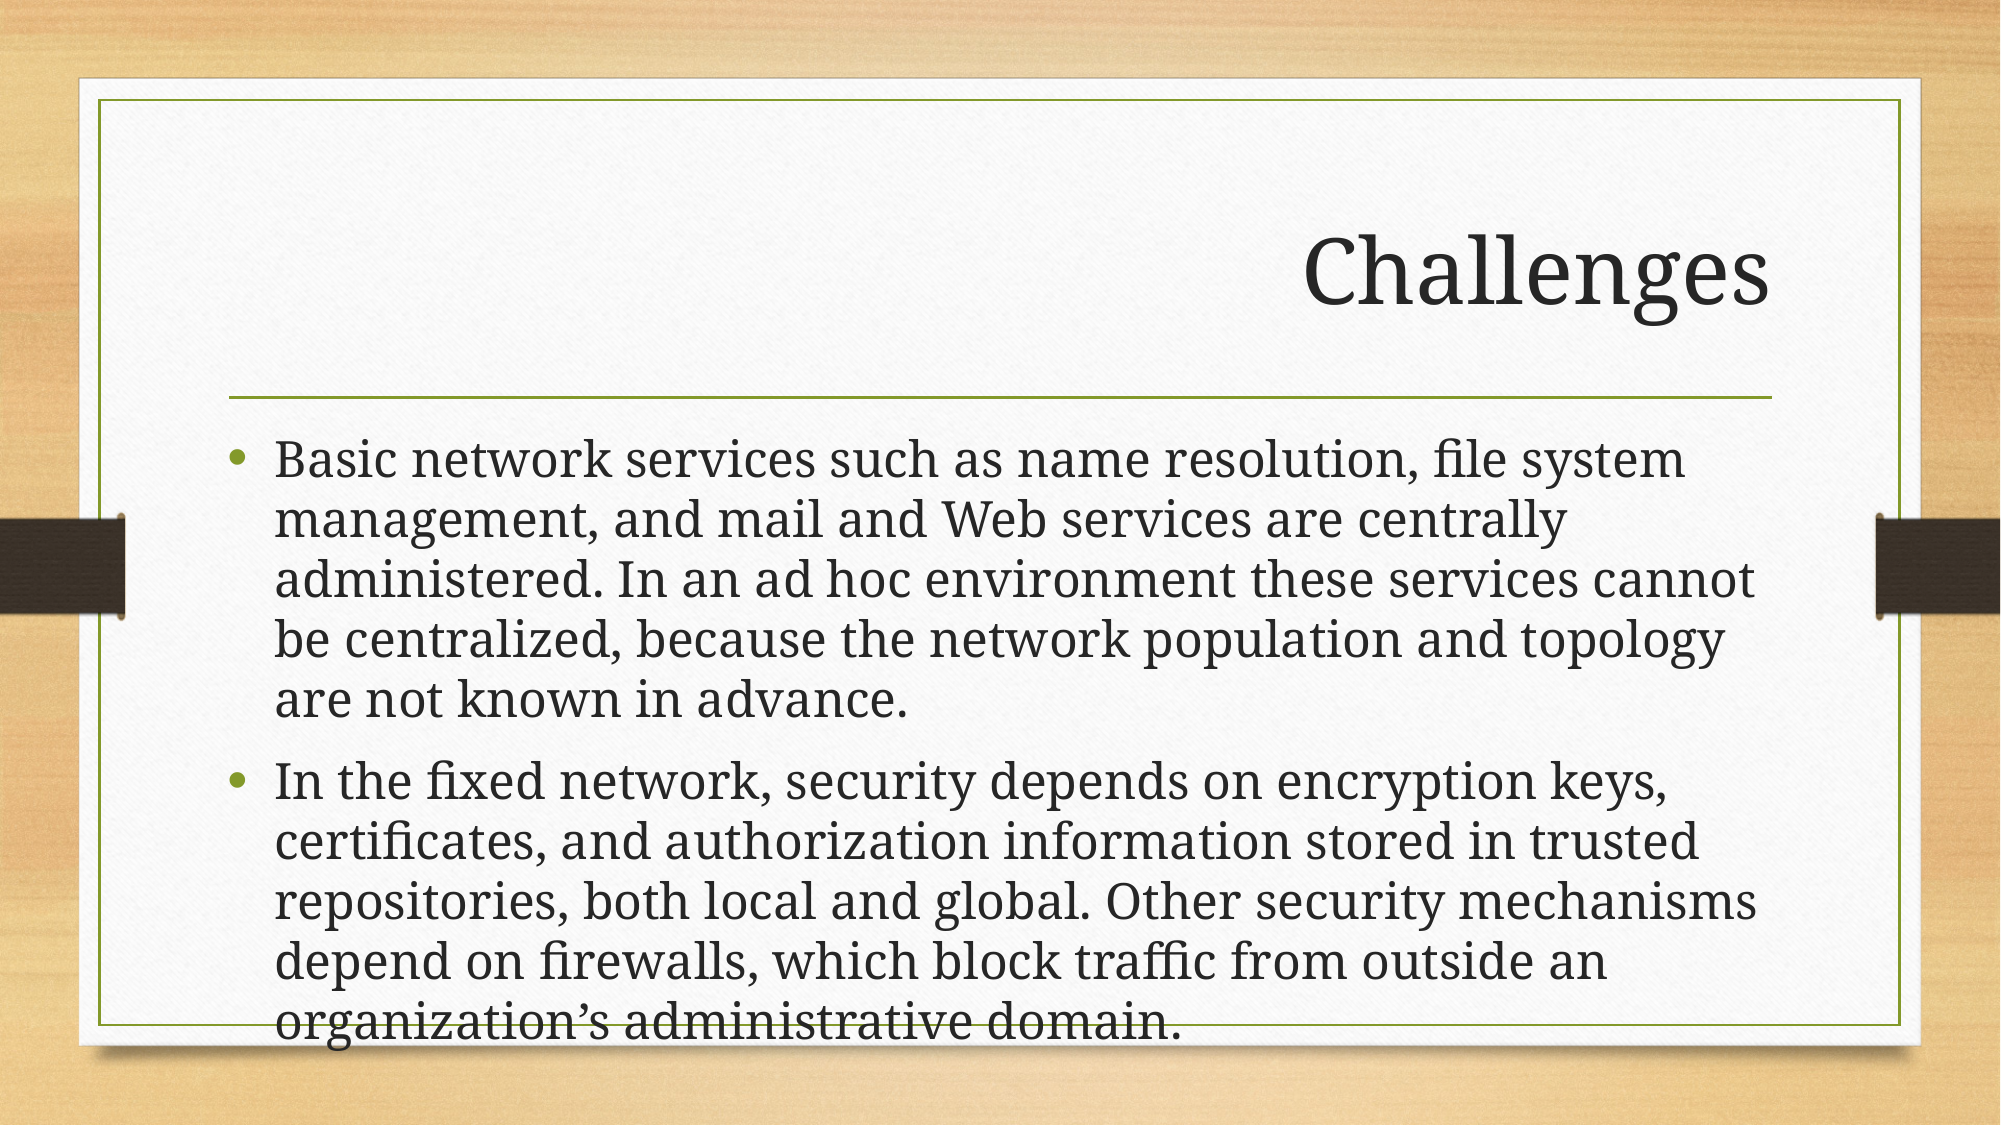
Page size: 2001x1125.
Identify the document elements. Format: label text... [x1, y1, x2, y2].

picture [0, 0, 2001, 1125]
title Challenges [212, 161, 1788, 375]
list Basic network services such as name resolution, file system management, and mail and Web services are centrally administered. In an ad hoc environment these services cannot be centralized, because the network population and topology are not known in advance. In the fixed network, security depends on encryption keys, certificates, and authorization information stored in trusted repositories, both local and global. Other security mechanisms depend on firewalls, which block traffic from outside an organization’s administrative domain. [212, 419, 1788, 964]
